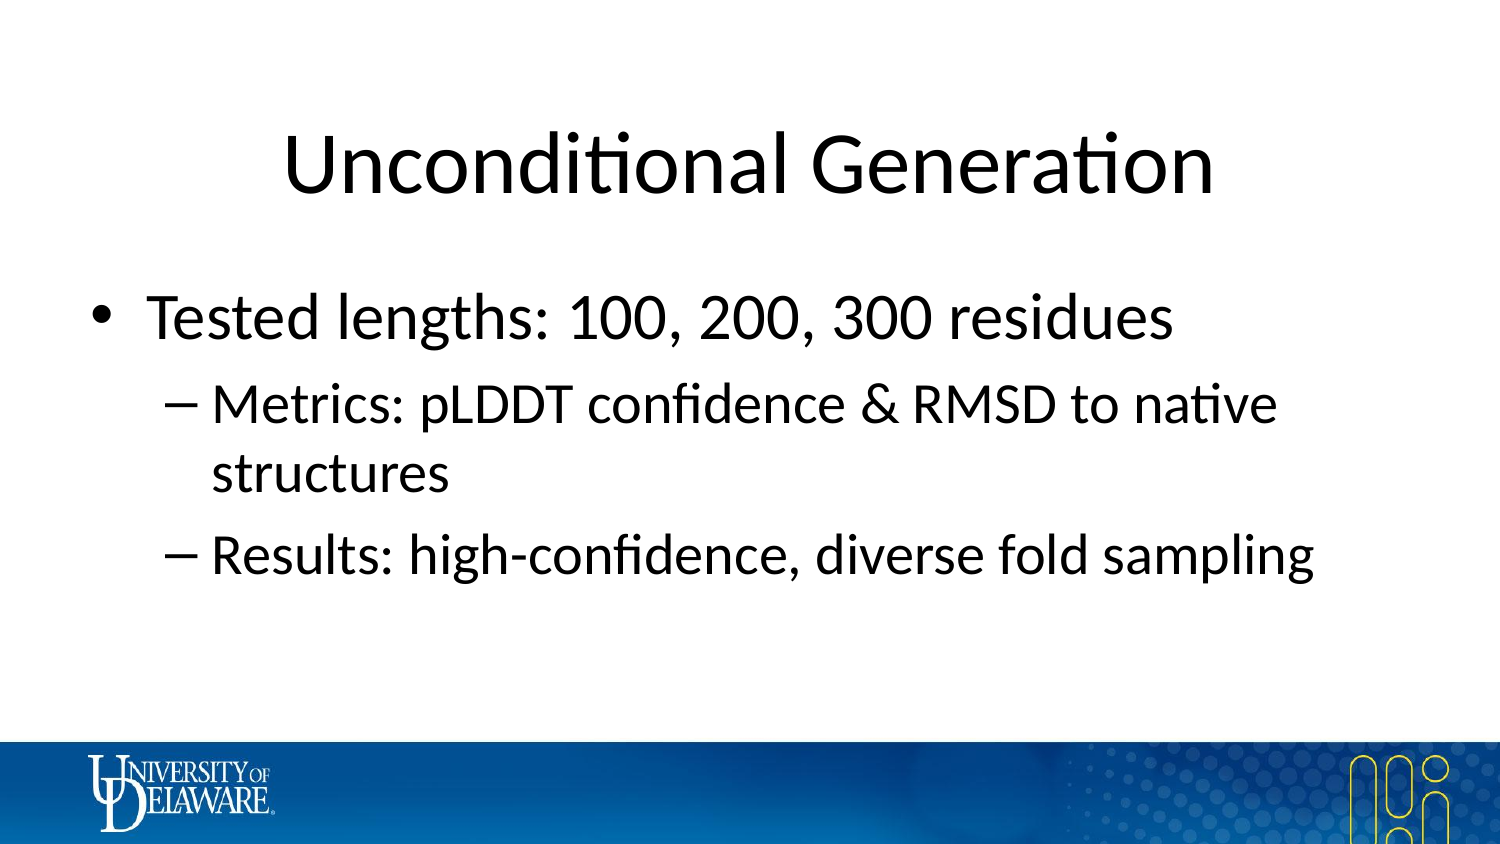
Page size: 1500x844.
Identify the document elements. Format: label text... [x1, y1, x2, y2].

title Unconditional Generation [75, 96, 1425, 219]
list Tested lengths: 100, 200, 300 residues Metrics: pLDDT confidence & RMSD to native structures Results: high-confidence, diverse fold sampling [75, 265, 1425, 701]
picture [0, 0, 1500, 844]
